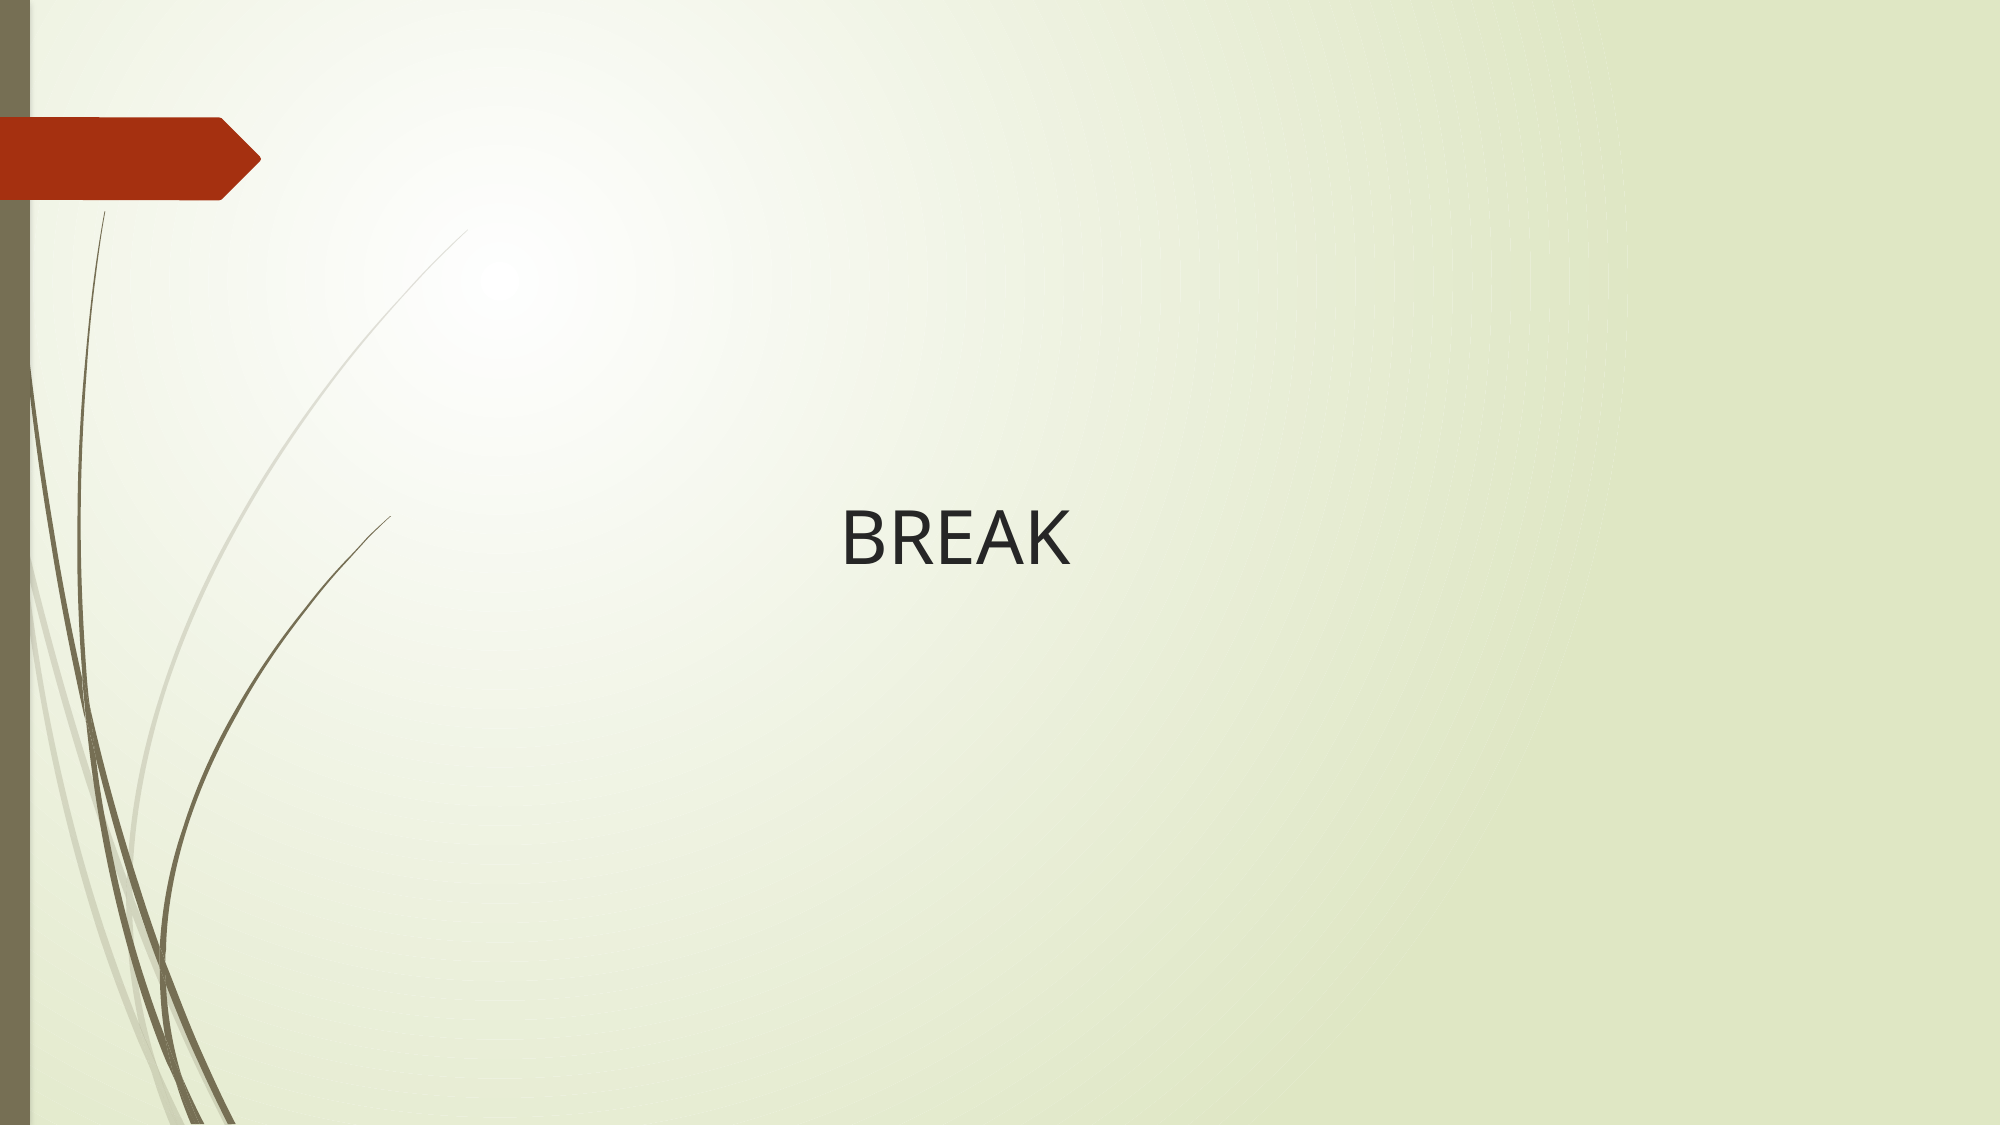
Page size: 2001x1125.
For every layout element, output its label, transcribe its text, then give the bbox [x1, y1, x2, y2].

title BREAK [824, 481, 2000, 692]
